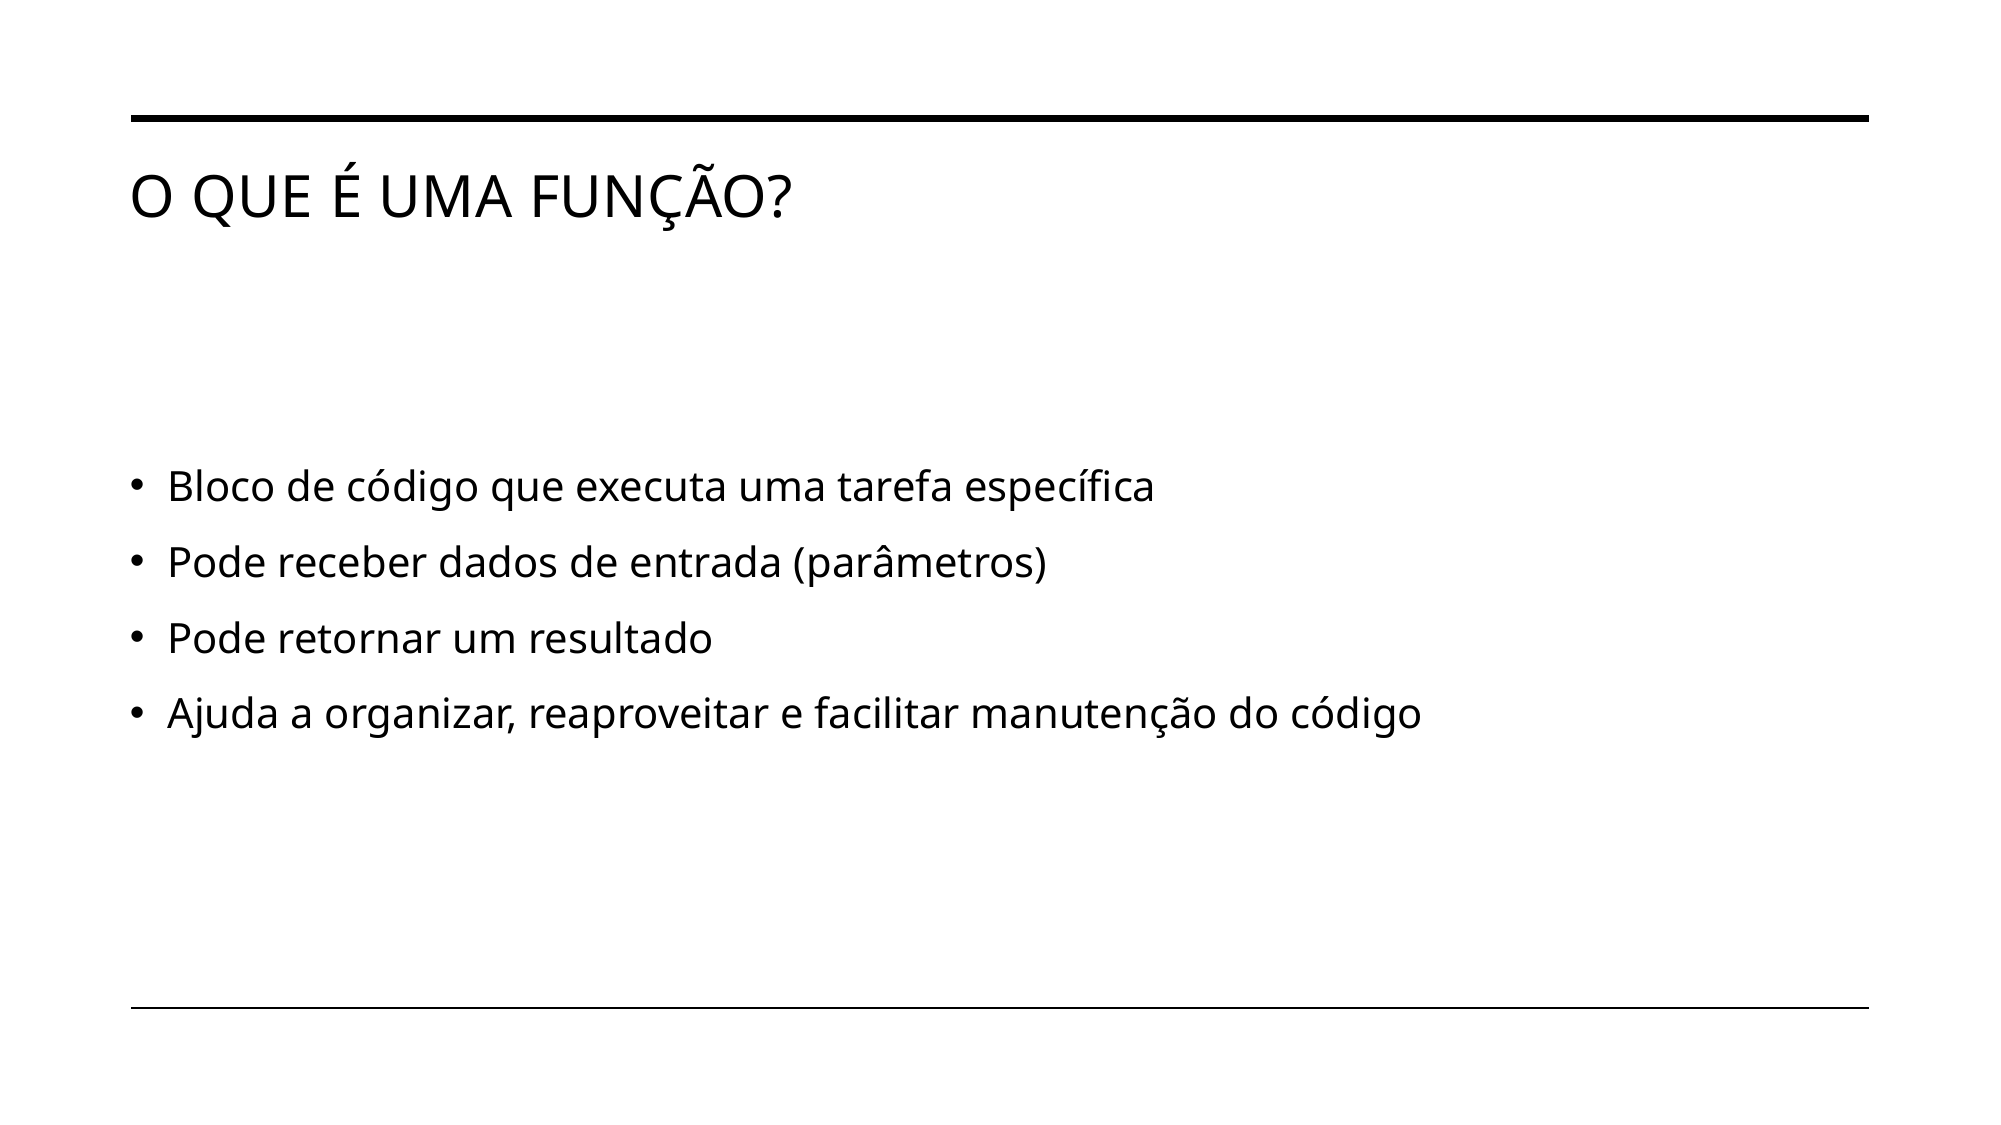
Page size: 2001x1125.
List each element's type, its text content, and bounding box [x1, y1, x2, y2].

title O que é uma função? [114, 151, 1869, 376]
list Bloco de código que executa uma tarefa específica Pode receber dados de entrada (parâmetros) Pode retornar um resultado Ajuda a organizar, reaproveitar e facilitar manutenção do código [114, 376, 1869, 973]
